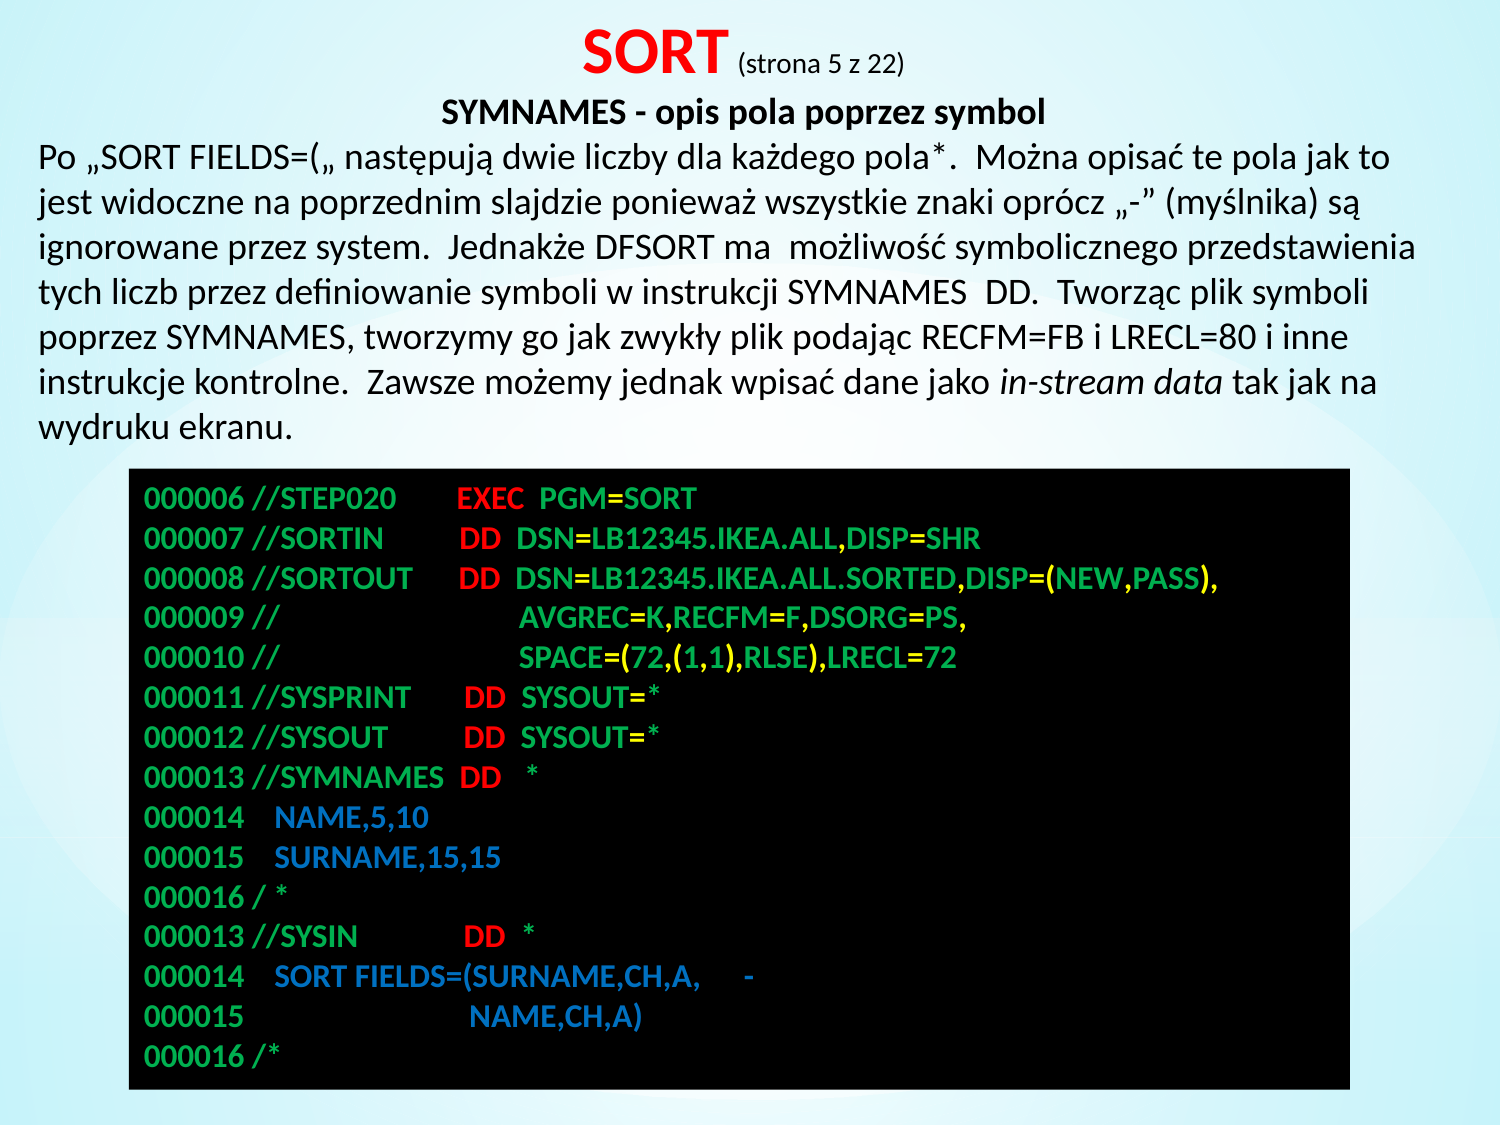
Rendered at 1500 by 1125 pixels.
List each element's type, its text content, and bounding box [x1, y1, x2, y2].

title 000006 //STEP020 EXEC PGM=SORT 000007 //SORTIN DD DSN=LB12345.IKEA.ALL,DISP=SHR 000008 //SORTOUT DD DSN=LB12345.IKEA.ALL.SORTED,DISP=(NEW,PASS), 000009 // AVGREC=K,RECFM=F,DSORG=PS, 000010 // SPACE=(72,(1,1),RLSE),LRECL=72 000011 //SYSPRINT DD SYSOUT=* 000012 //SYSOUT DD SYSOUT=* 000013 //SYMNAMES DD * 000014 NAME,5,10 000015 SURNAME,15,15 000016 / * 000013 //SYSIN DD * 000014 SORT FIELDS=(SURNAME,CH,A, - 000015 NAME,CH,A) 000016 /* [128, 468, 1350, 1090]
text_box SORT (strona 5 z 22) SYMNAMES - opis pola poprzez symbol Po „SORT FIELDS=(„ następują dwie liczby dla każdego pola*. Można opisać te pola jak to jest widoczne na poprzednim slajdzie ponieważ wszystkie znaki oprócz „-” (myślnika) są ignorowane przez system. Jednakże DFSORT ma możliwość symbolicznego przedstawienia tych liczb przez definiowanie symboli w instrukcji SYMNAMES DD. Tworząc plik symboli poprzez SYMNAMES, tworzymy go jak zwykły plik podając RECFM=FB i LRECL=80 i inne instrukcje kontrolne. Zawsze możemy jednak wpisać dane jako in-stream data tak jak na wydruku ekranu. [23, 0, 1465, 455]
